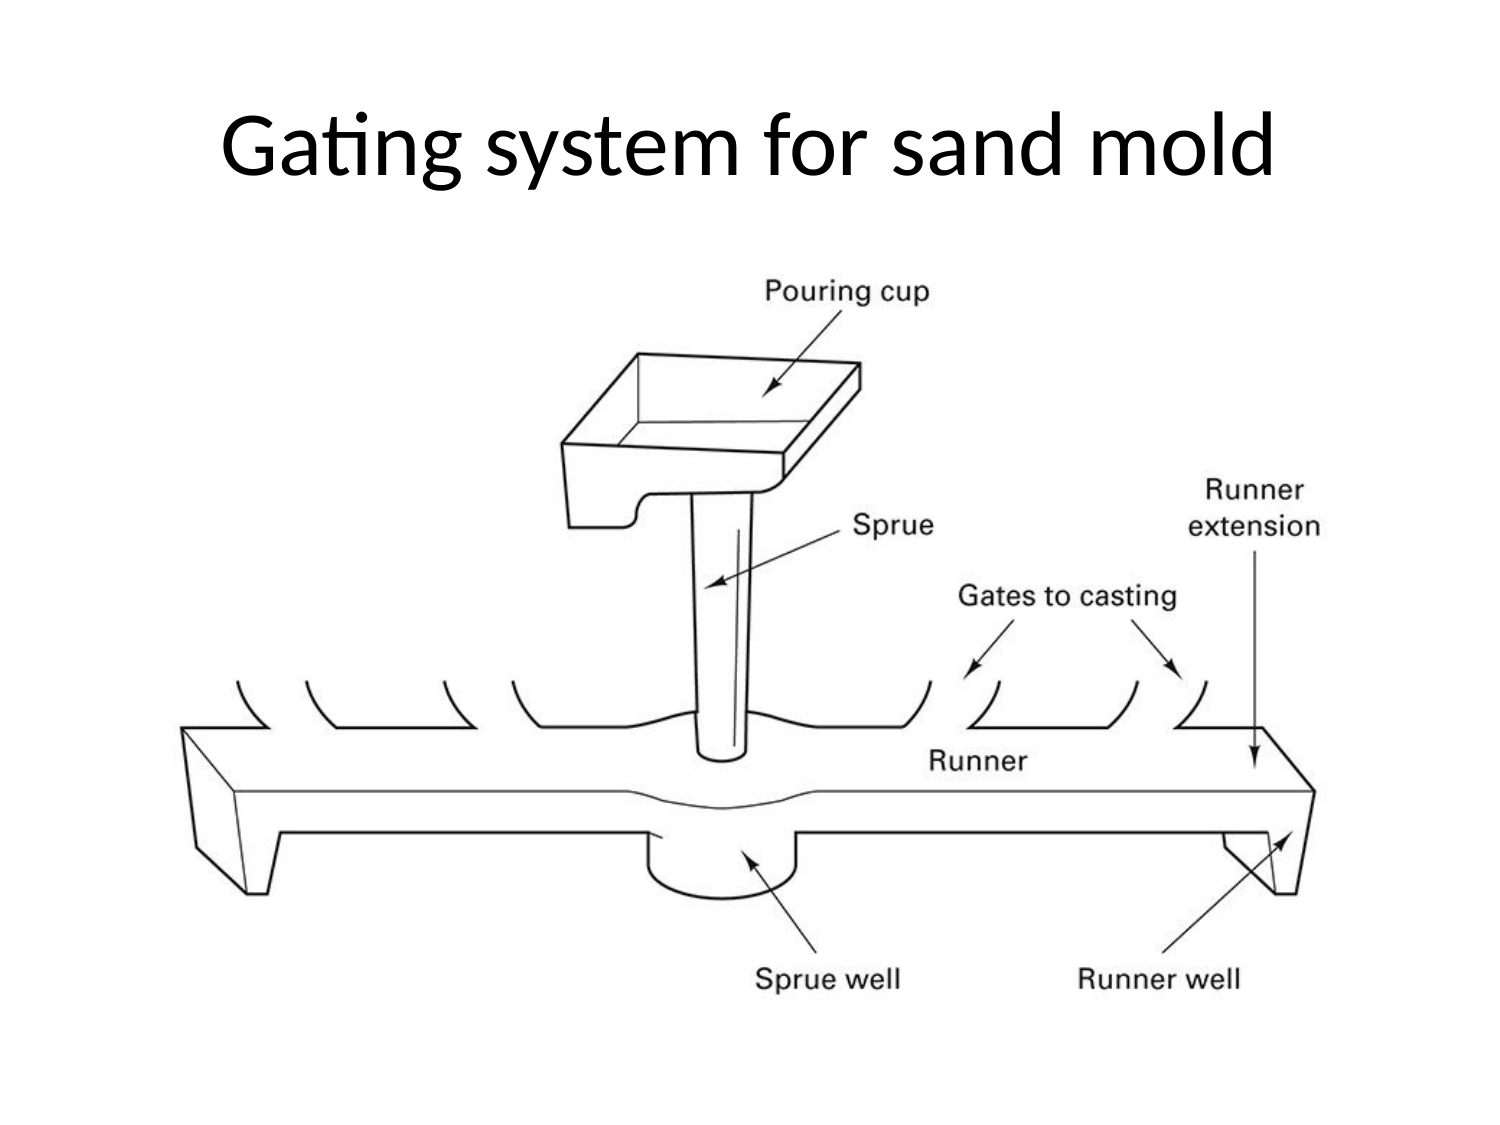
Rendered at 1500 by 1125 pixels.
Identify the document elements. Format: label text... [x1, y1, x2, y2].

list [173, 262, 1327, 1006]
title Gating system for sand mold [75, 45, 1425, 233]
